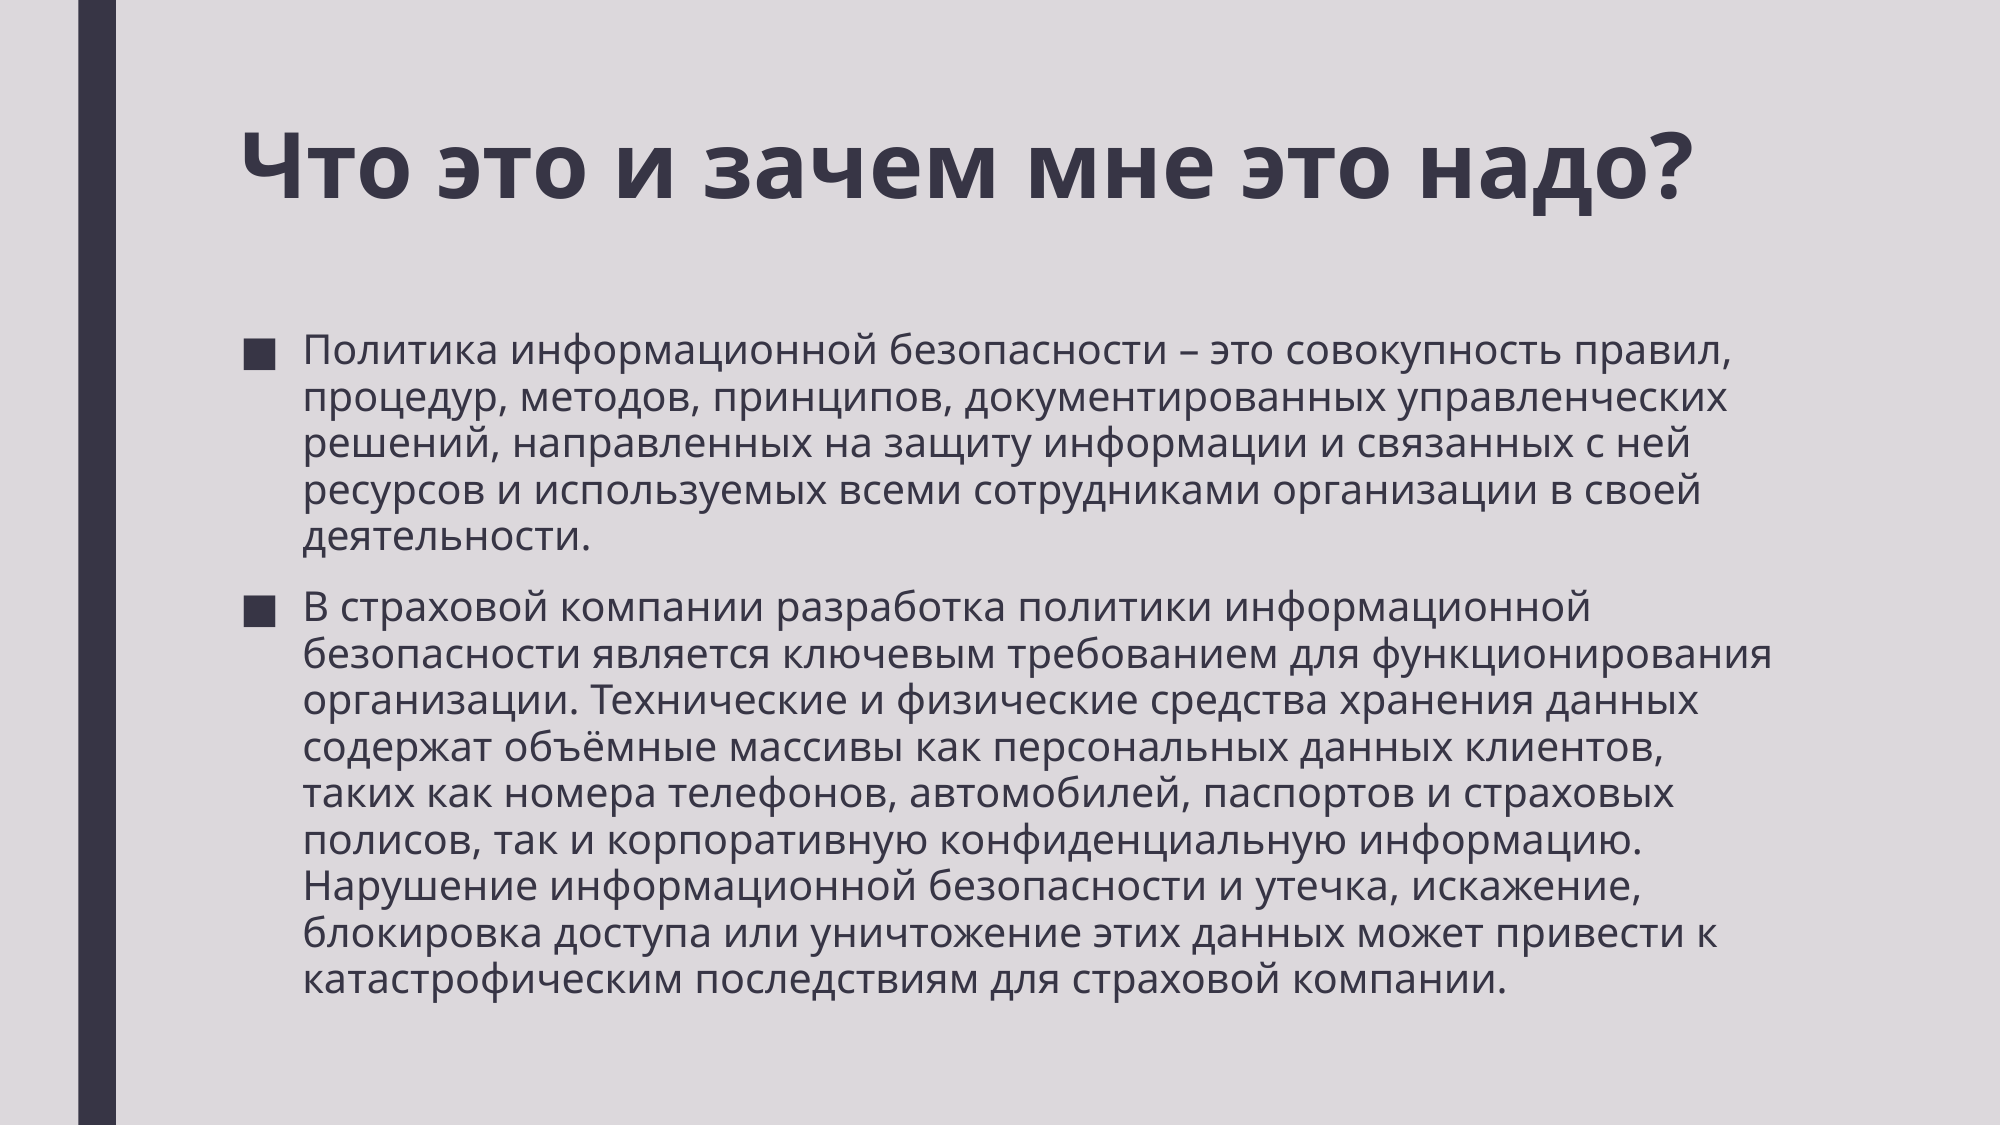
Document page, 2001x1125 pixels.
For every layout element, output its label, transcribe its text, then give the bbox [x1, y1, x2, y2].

list Политика информационной безопасности – это совокупность правил, процедур, методов, принципов, документированных управленческих решений, направленных на защиту информации и связанных с ней ресурсов и используемых всеми сотрудниками организации в своей деятельности. В страховой компании разработка политики информационной безопасности является ключевым требованием для функционирования организации. Технические и физические средства хранения данных содержат объёмные массивы как персональных данных клиентов, таких как номера телефонов, автомобилей, паспортов и страховых полисов, так и корпоративную конфиденциальную информацию. Нарушение информационной безопасности и утечка, искажение, блокировка доступа или уничтожение этих данных может привести к катастрофическим последствиям для страховой компании. [225, 320, 1800, 1061]
title Что это и зачем мне это надо? [225, 112, 1800, 320]
